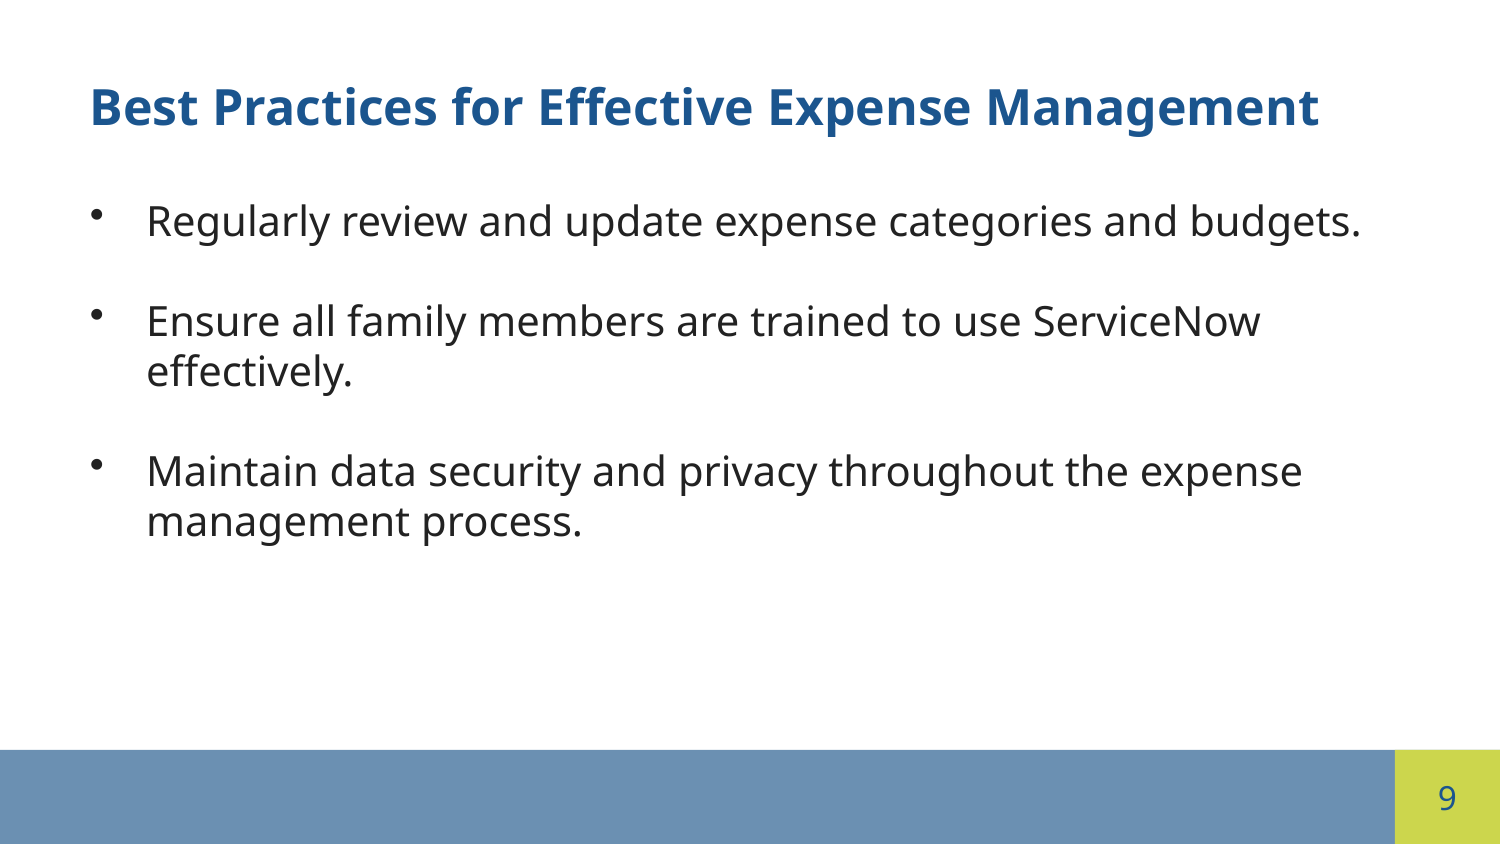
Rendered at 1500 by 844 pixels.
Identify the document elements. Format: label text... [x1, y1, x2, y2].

text_box [0, 749, 1394, 844]
text_box Best Practices for Effective Expense Management [74, 37, 1425, 173]
text_box Regularly review and update expense categories and budgets. Ensure all family members are trained to use ServiceNow effectively. Maintain data security and privacy throughout the expense management process. [74, 187, 1425, 713]
text_box 9 [1394, 749, 1500, 844]
